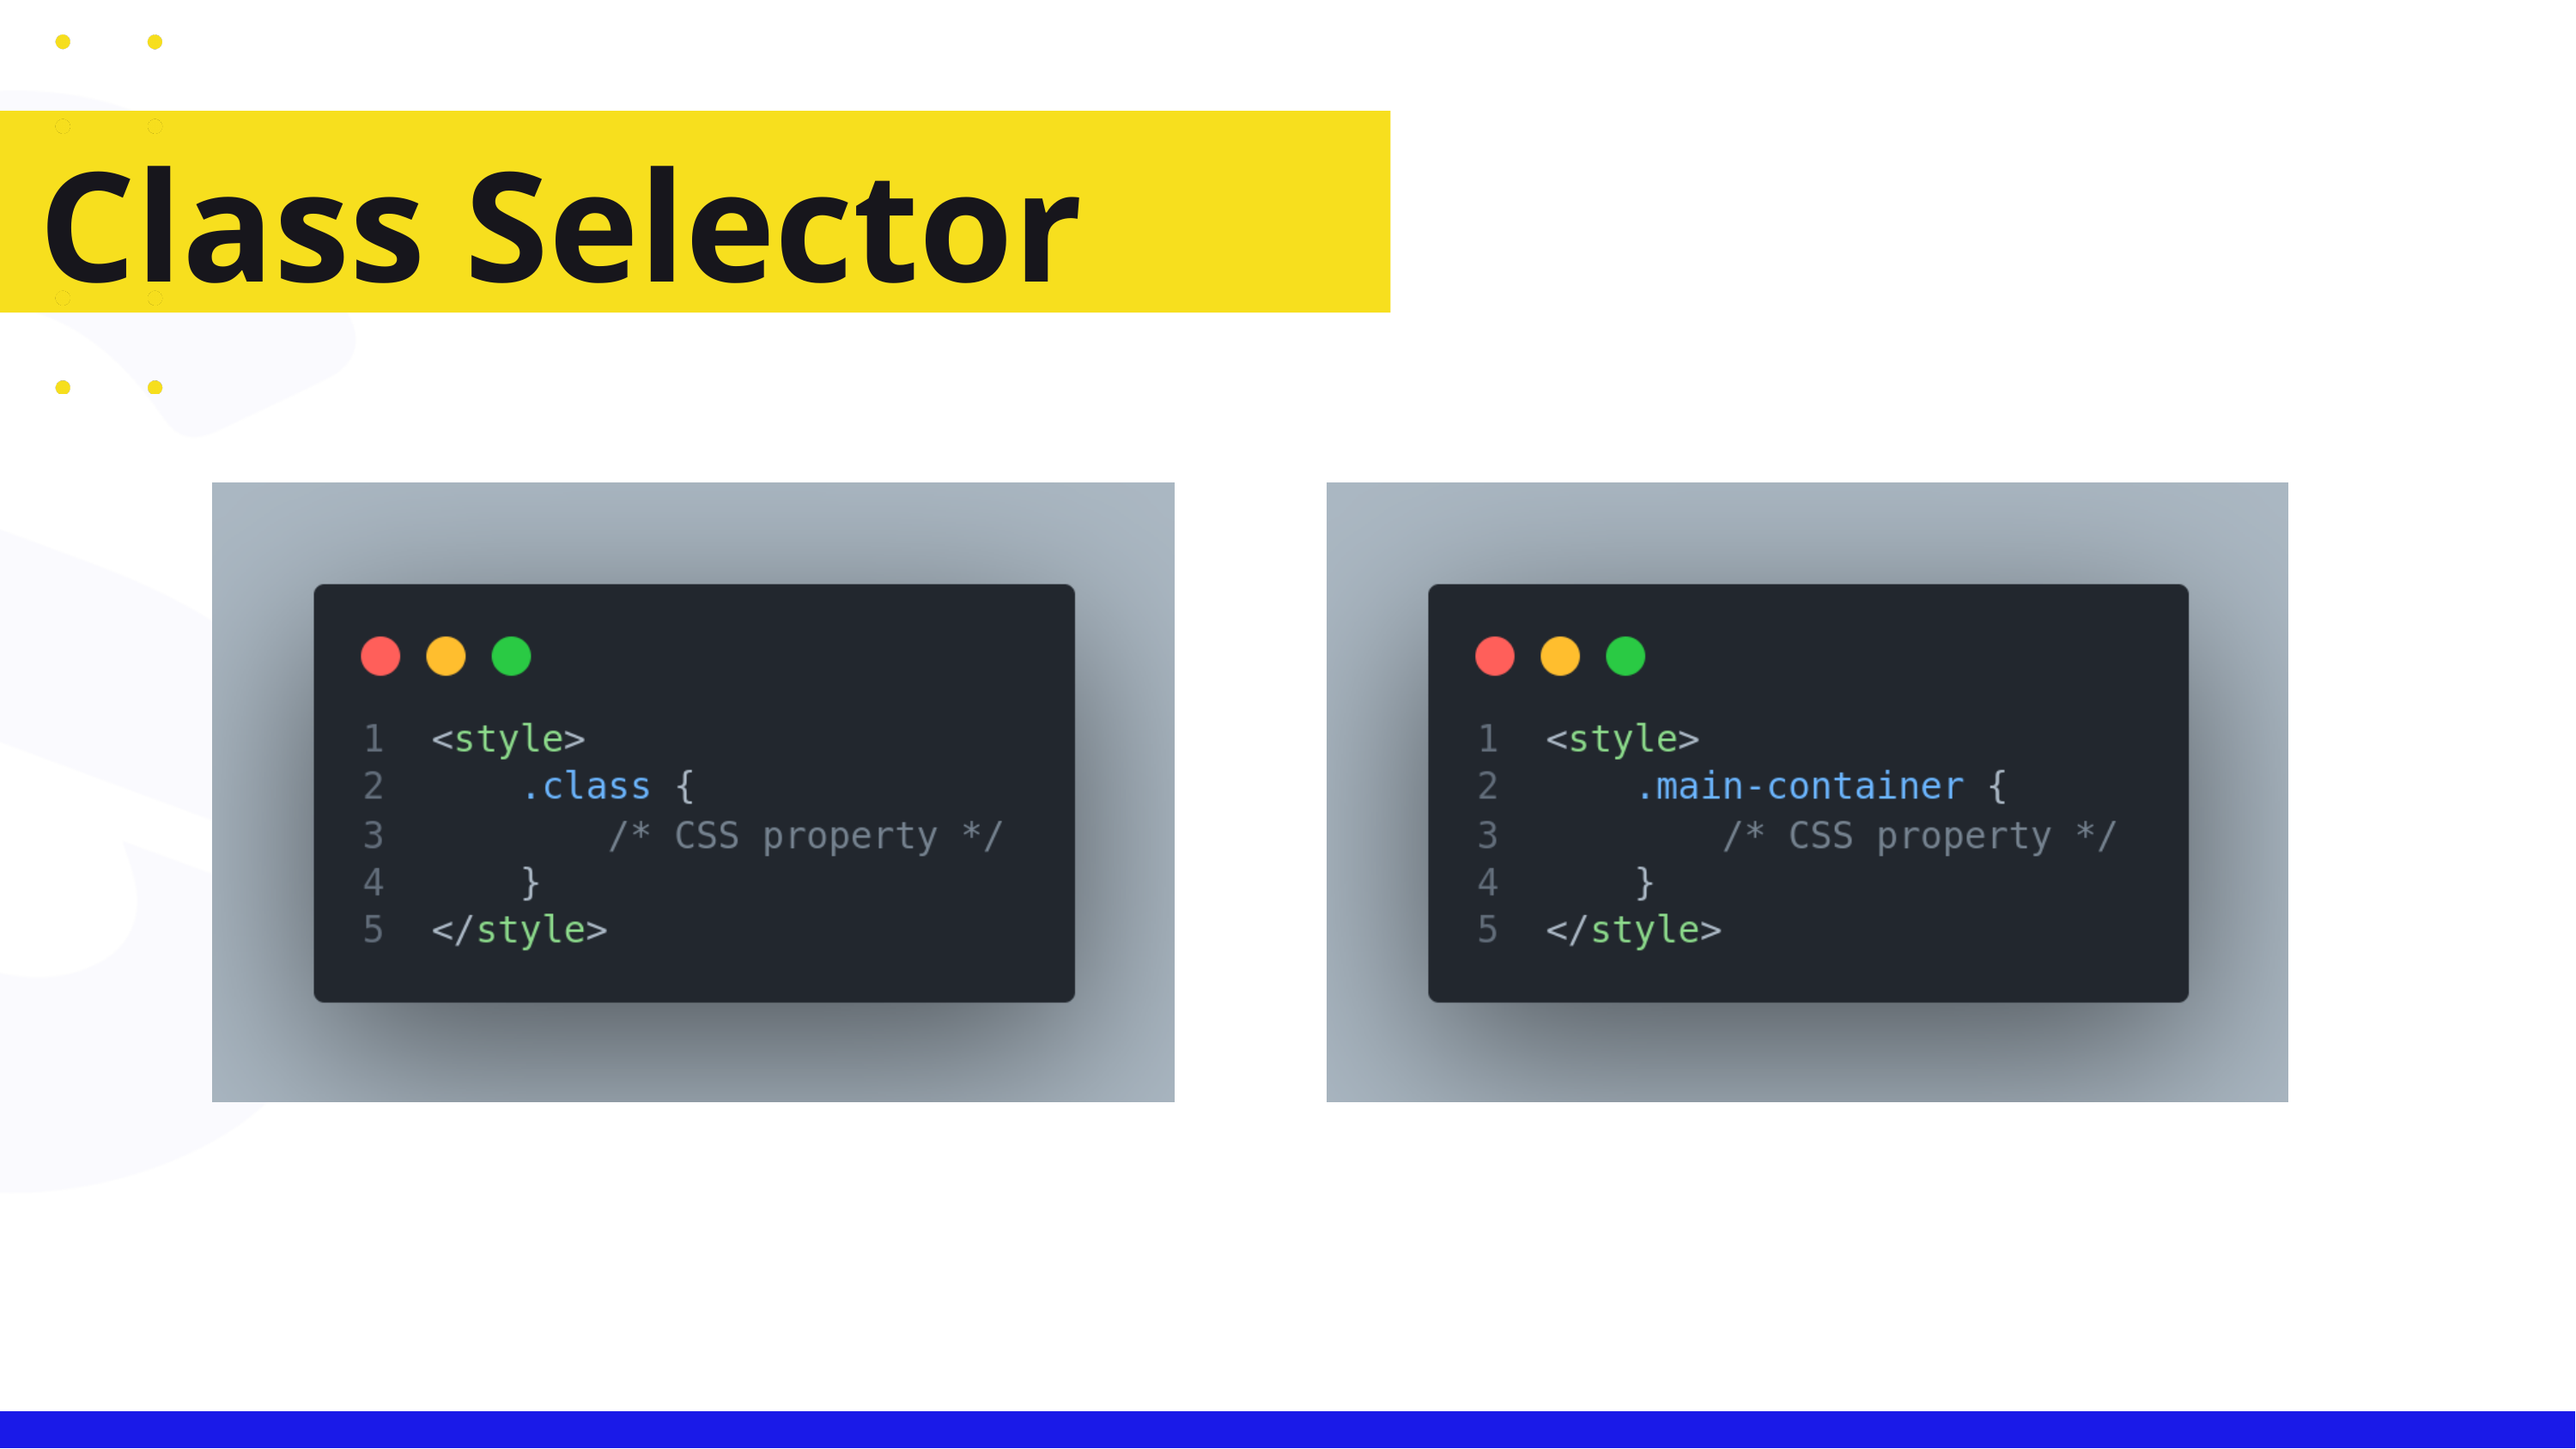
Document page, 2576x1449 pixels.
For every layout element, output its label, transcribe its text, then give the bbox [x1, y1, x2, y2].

picture [0, 449, 1175, 1102]
picture [1326, 482, 2288, 1102]
text_box Class Selector [173, 118, 1546, 313]
text_box [0, 1410, 2576, 1449]
picture [0, 28, 168, 395]
text_box [173, 111, 1391, 118]
